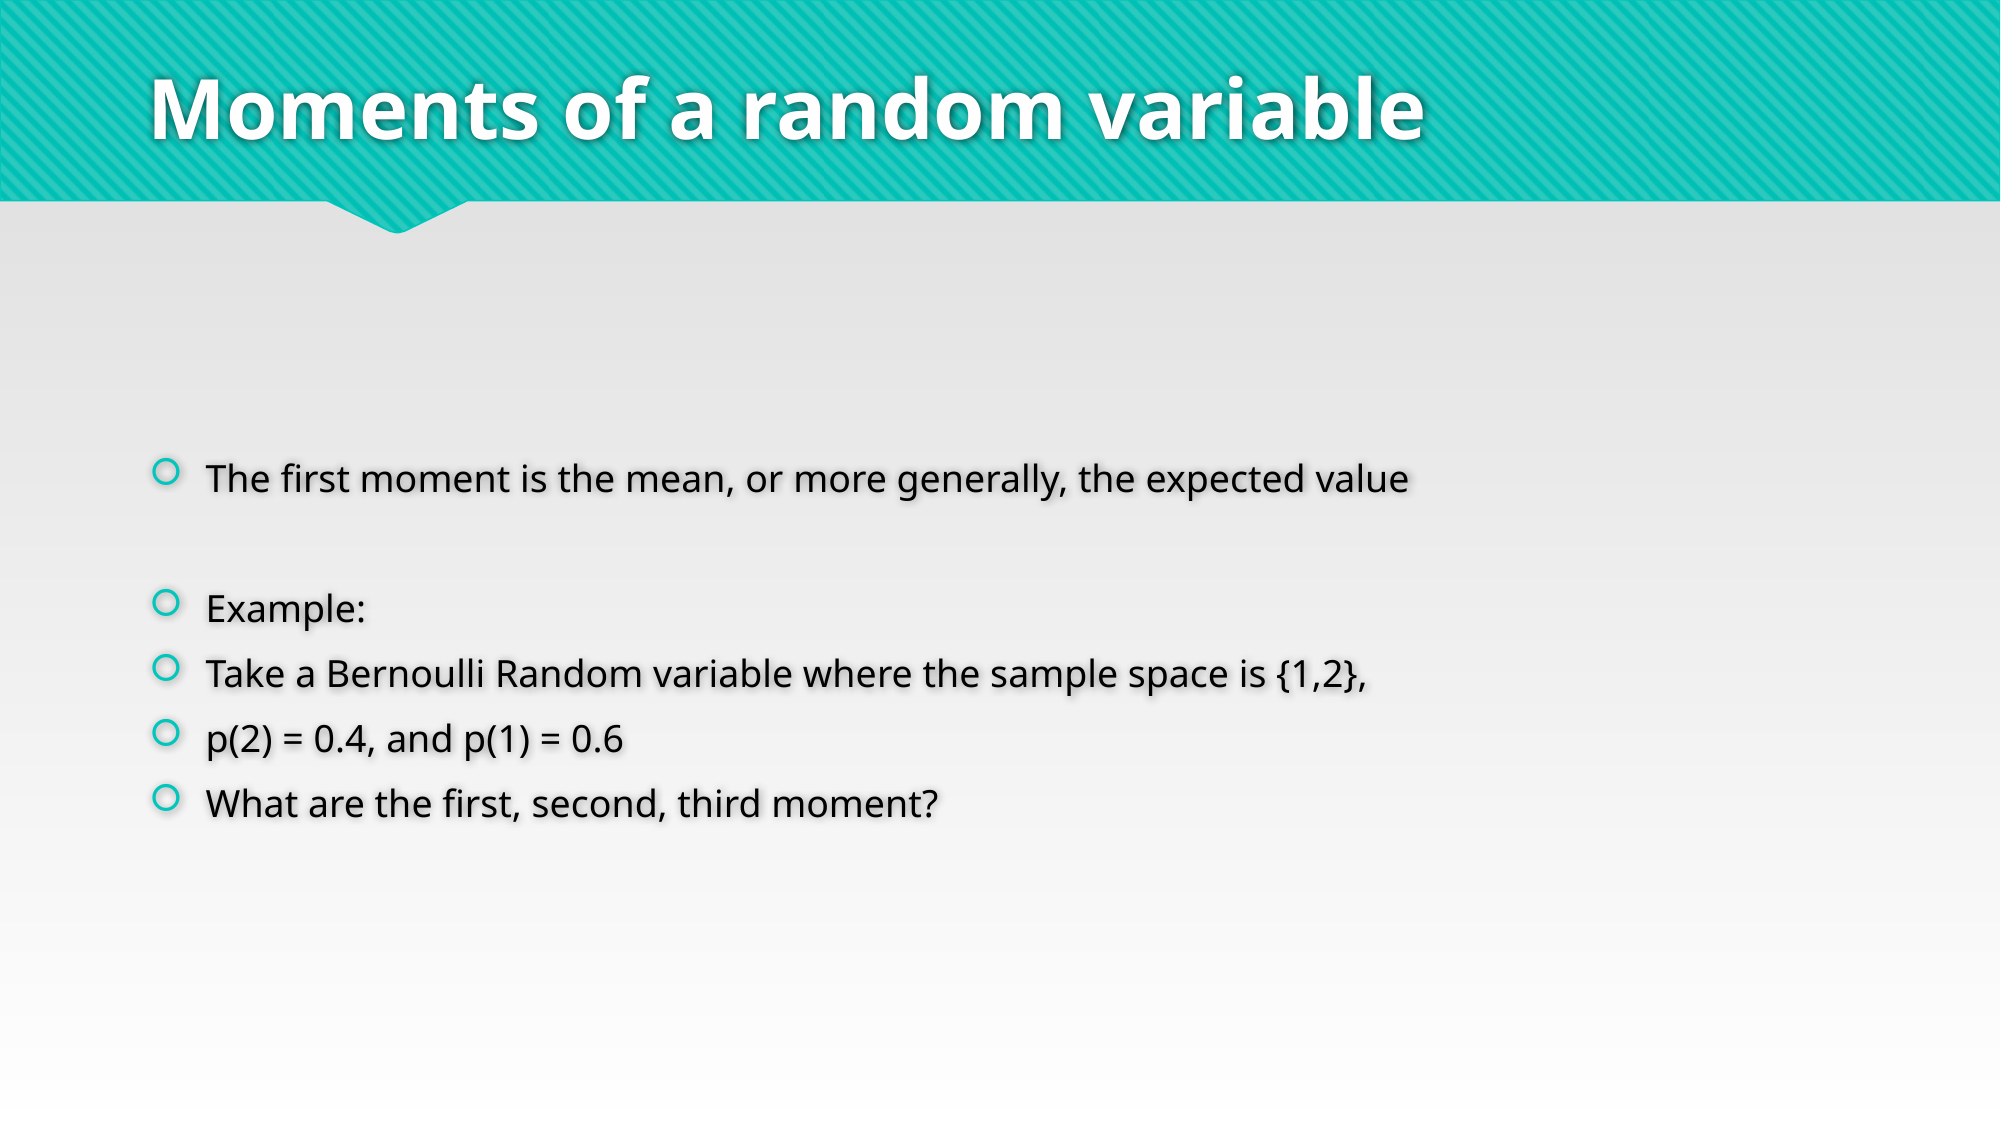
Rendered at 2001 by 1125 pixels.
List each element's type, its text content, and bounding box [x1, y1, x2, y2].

title Moments of a random variable [132, 73, 1868, 164]
